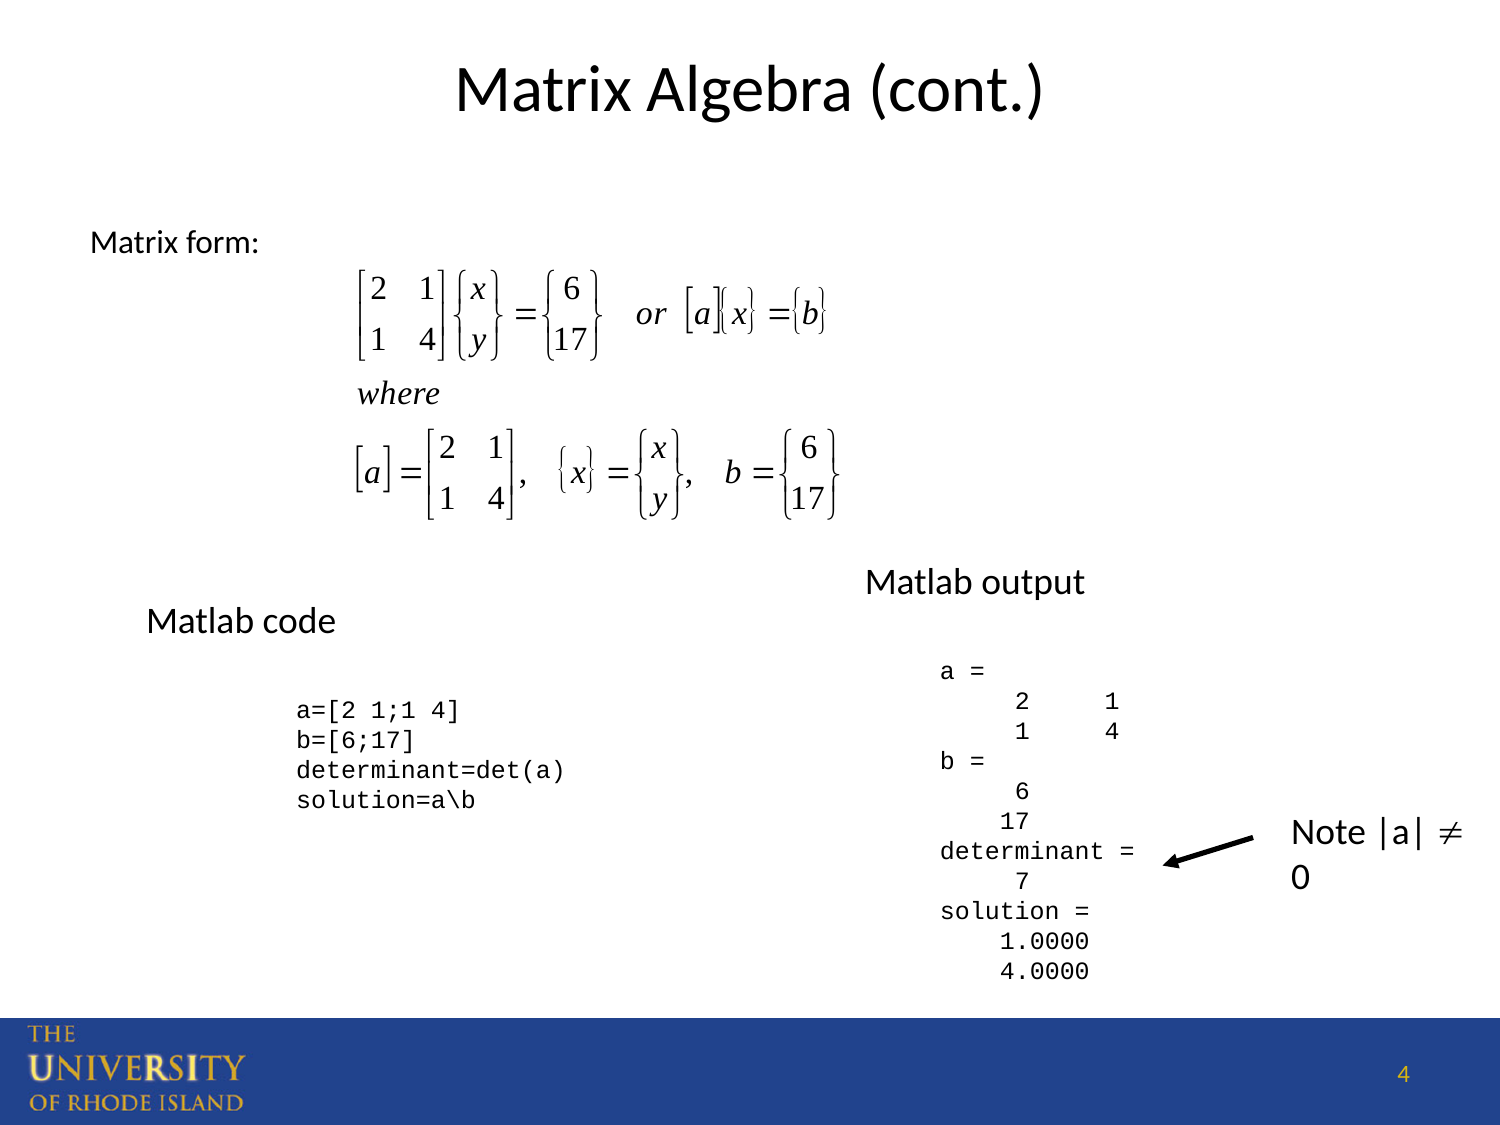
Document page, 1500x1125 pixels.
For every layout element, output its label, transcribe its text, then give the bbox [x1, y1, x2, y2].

text_box Matlab code a=[2 1;1 4] b=[6;17] determinant=det(a) solution=a\b [131, 589, 688, 864]
text_box [1162, 837, 1254, 868]
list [349, 262, 848, 530]
picture [0, 1018, 1500, 1125]
title Matrix Algebra (cont.) [75, 37, 1425, 225]
list Matrix form: [75, 212, 319, 321]
text_box Note |a|  0 [1276, 799, 1500, 905]
text_box Matlab output a = 2 1 1 4 b = 6 17 determinant = 7 solution = 1.0000 4.0000 [849, 549, 1282, 1086]
